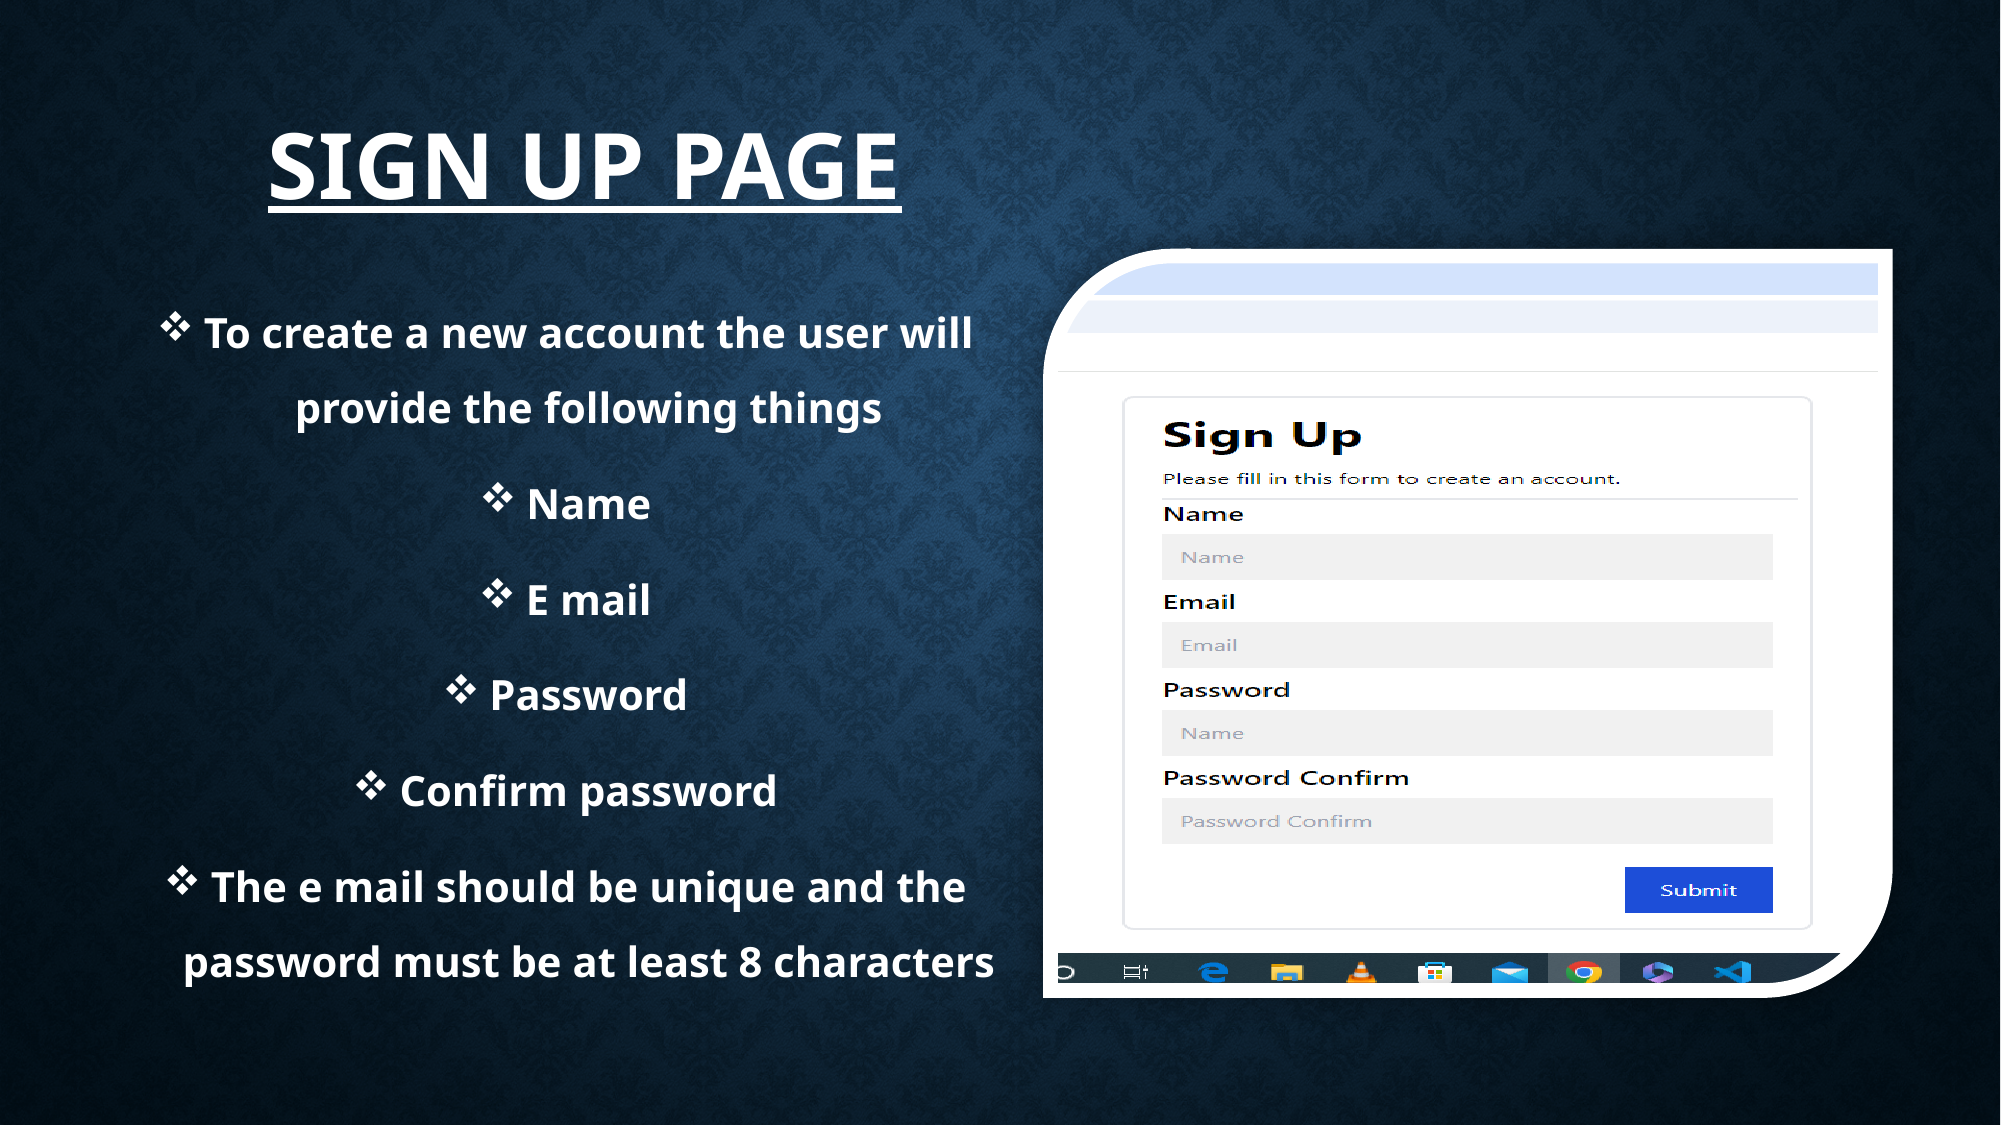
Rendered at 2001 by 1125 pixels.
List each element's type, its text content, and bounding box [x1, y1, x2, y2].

title Sign up page [91, 38, 1079, 227]
picture [1049, 255, 1886, 992]
list To create a new account the user will provide the following things Name E mail Password Confirm password The e mail should be unique and the password must be at least 8 characters [91, 274, 1040, 921]
